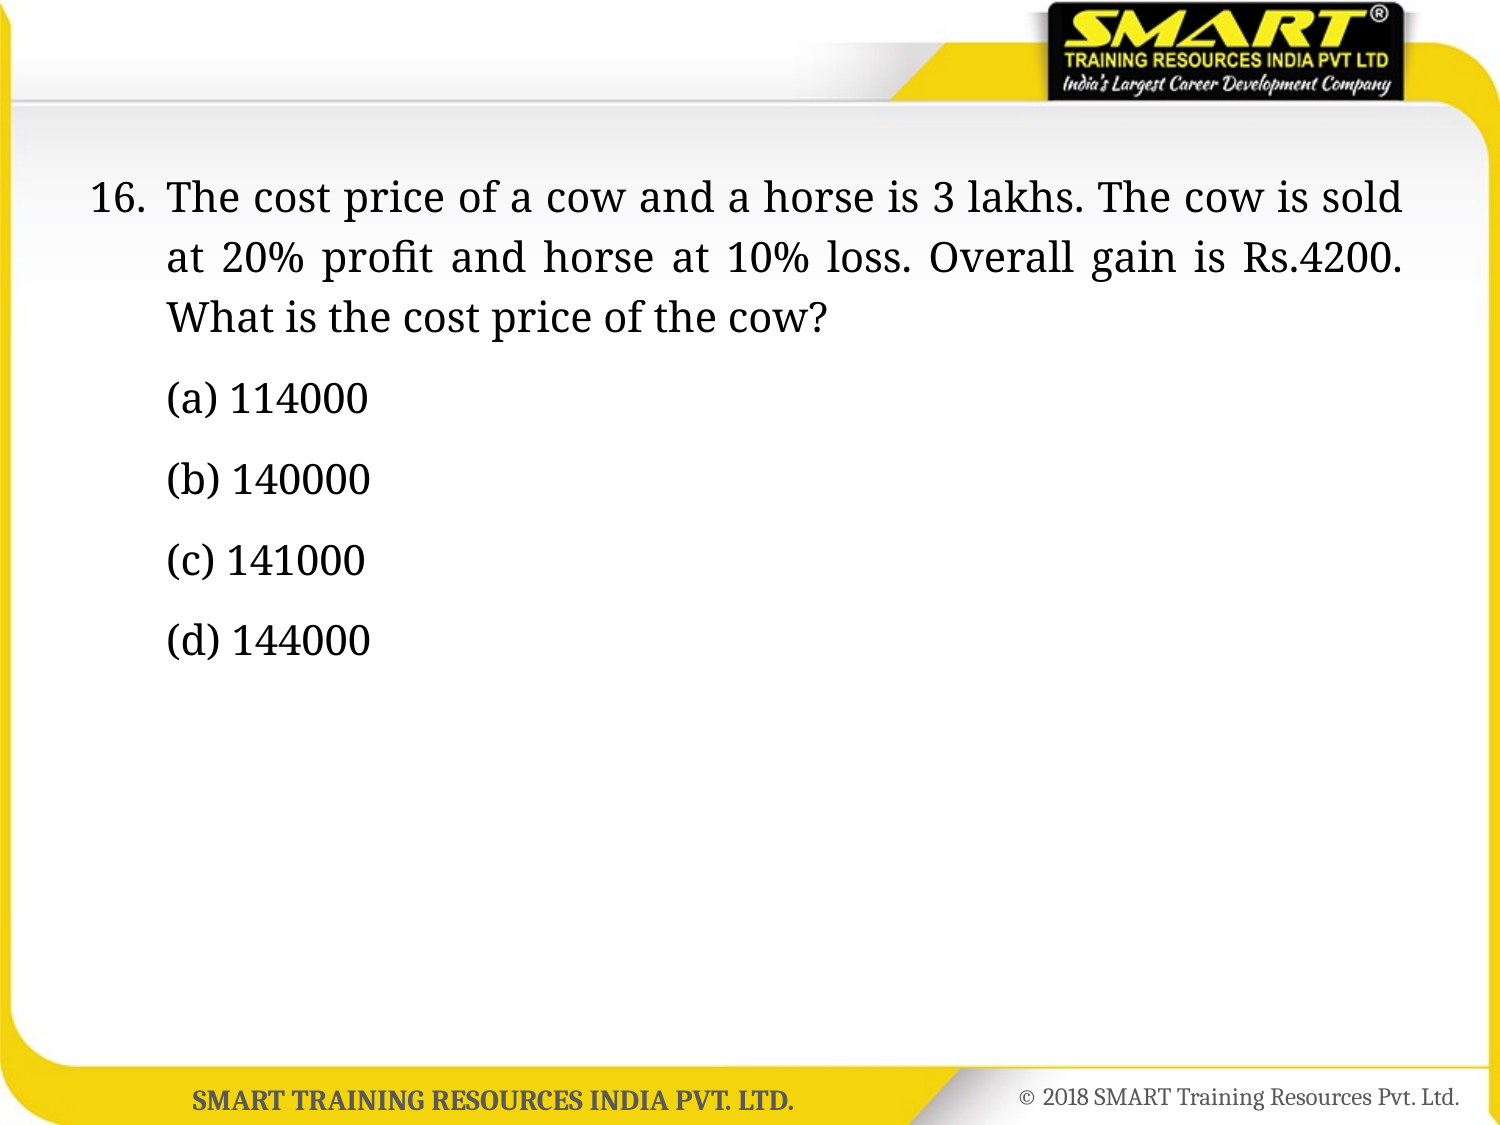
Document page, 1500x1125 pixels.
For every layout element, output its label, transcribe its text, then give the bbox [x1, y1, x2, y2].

text_box 16. The cost price of a cow and a horse is 3 lakhs. The cow is sold at 20% profit and horse at 10% loss. Overall gain is Rs.4200. What is the cost price of the cow? (a) 114000 (b) 140000 (c) 141000 (d) 144000 [75, 153, 1419, 672]
picture [0, 0, 1500, 1125]
